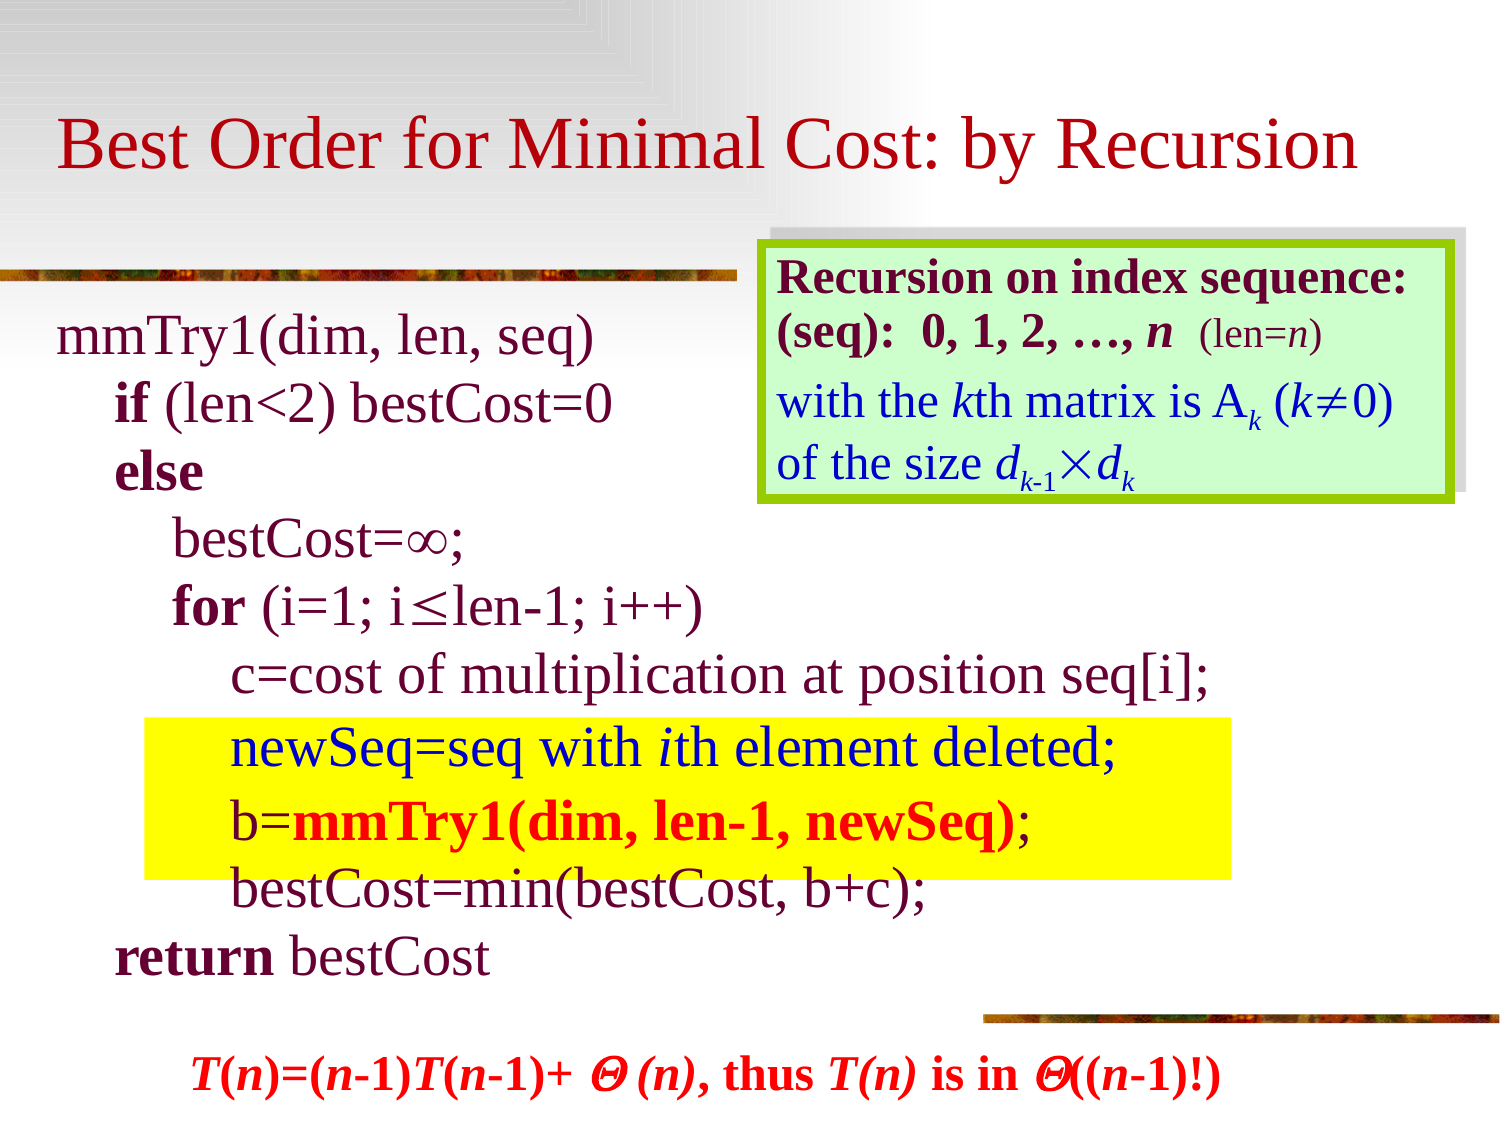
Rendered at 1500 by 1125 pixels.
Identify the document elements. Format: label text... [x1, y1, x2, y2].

list mmTry1(dim, len, seq) if (len<2) bestCost=0 else bestCost=; for (i=1; ilen-1; i++) c=cost of multiplication at position seq[i]; newSeq=seq with ith element deleted; b=mmTry1(dim, len-1, newSeq); bestCost=min(bestCost, b+c); return bestCost [41, 302, 1422, 1043]
picture [0, 268, 737, 285]
picture [1422, 1013, 1500, 1026]
text_box Recursion on index sequence: (seq): 0, 1, 2, …, n (len=n) with the kth matrix is Ak (k0) of the size dk-1dk [761, 243, 1450, 499]
title Best Order for Minimal Cost: by Recursion [41, 86, 1459, 192]
text_box T(n)=(n-1)T(n-1)+  (n), thus T(n) is in ((n-1)!) [174, 1032, 1261, 1108]
